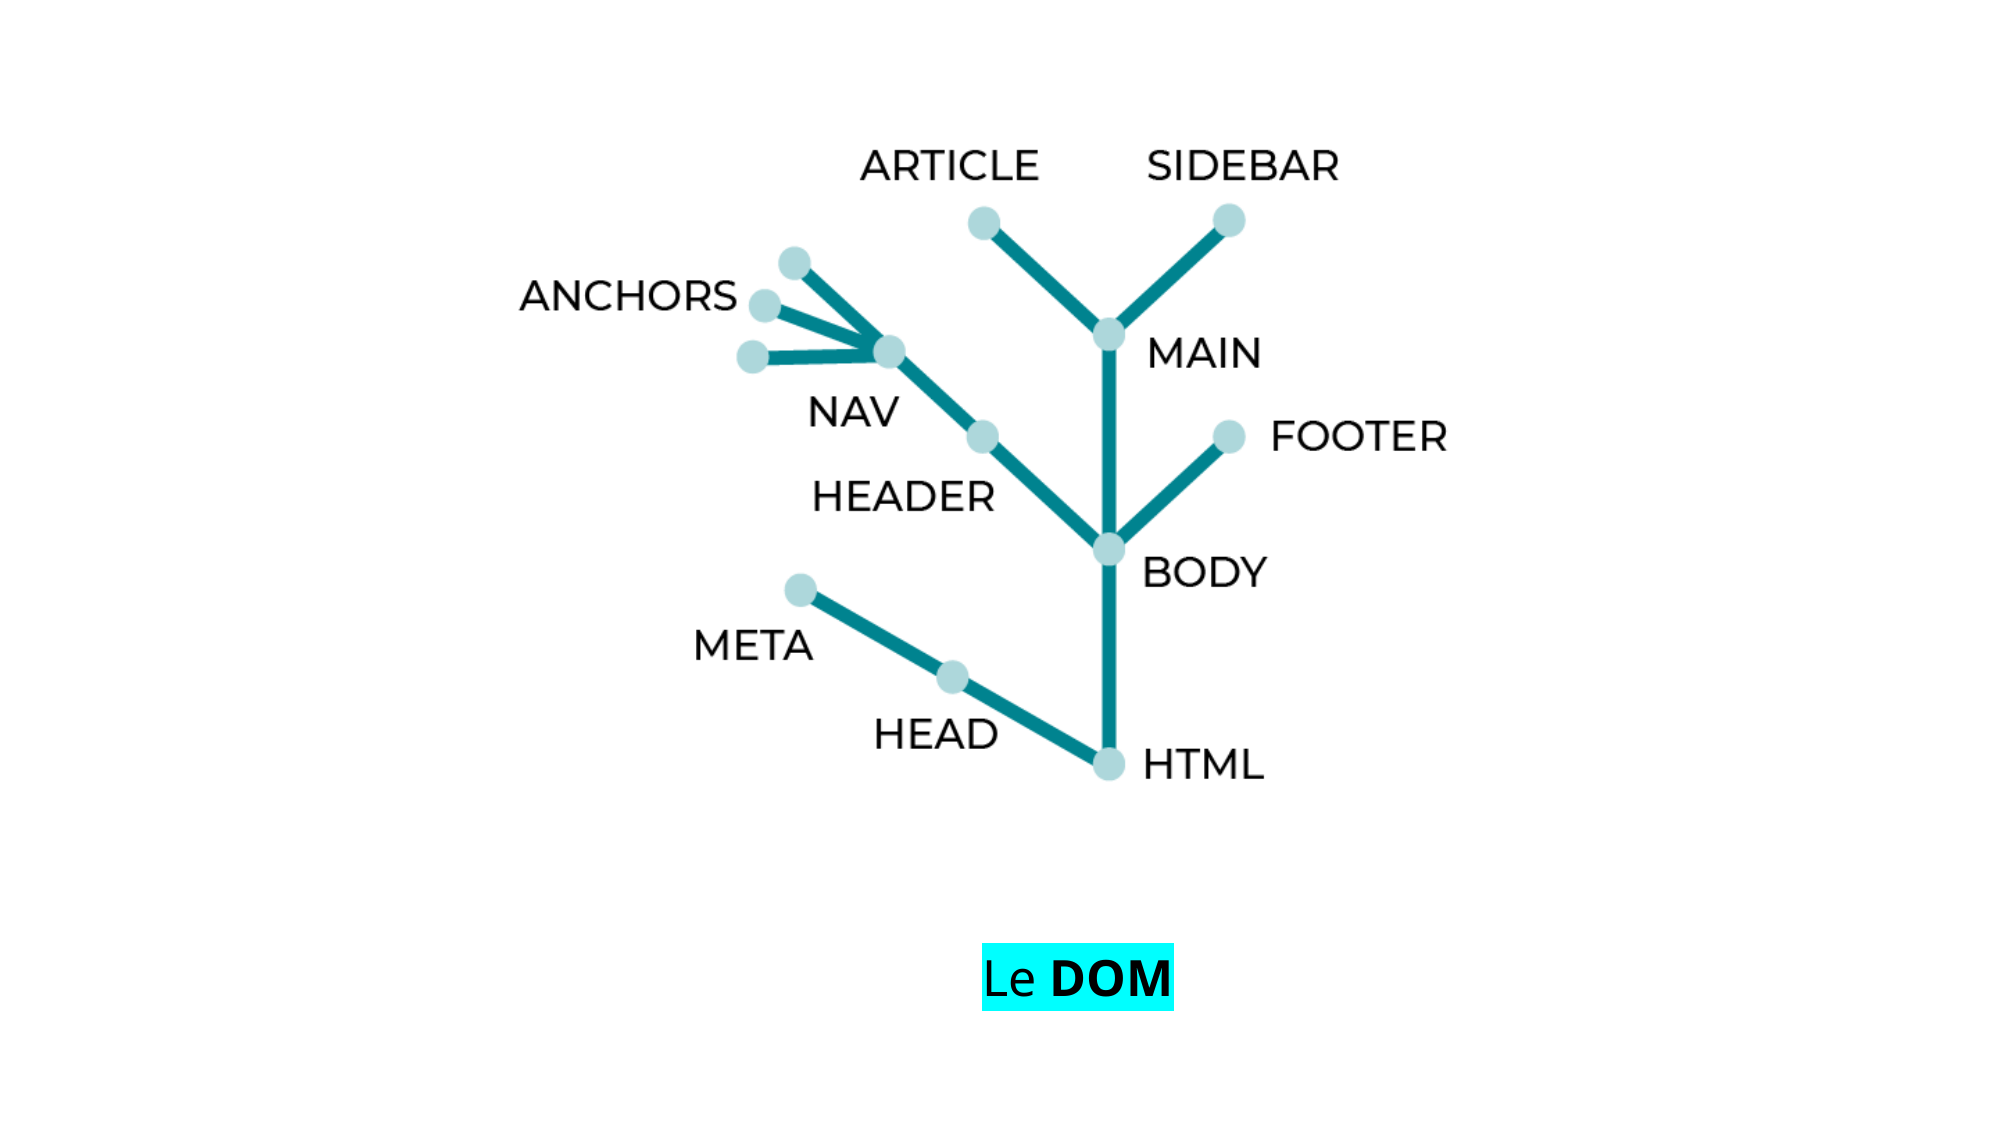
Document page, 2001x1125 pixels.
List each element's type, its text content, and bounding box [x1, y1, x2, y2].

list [441, 70, 1532, 875]
title Le DOM [215, 928, 1941, 1033]
